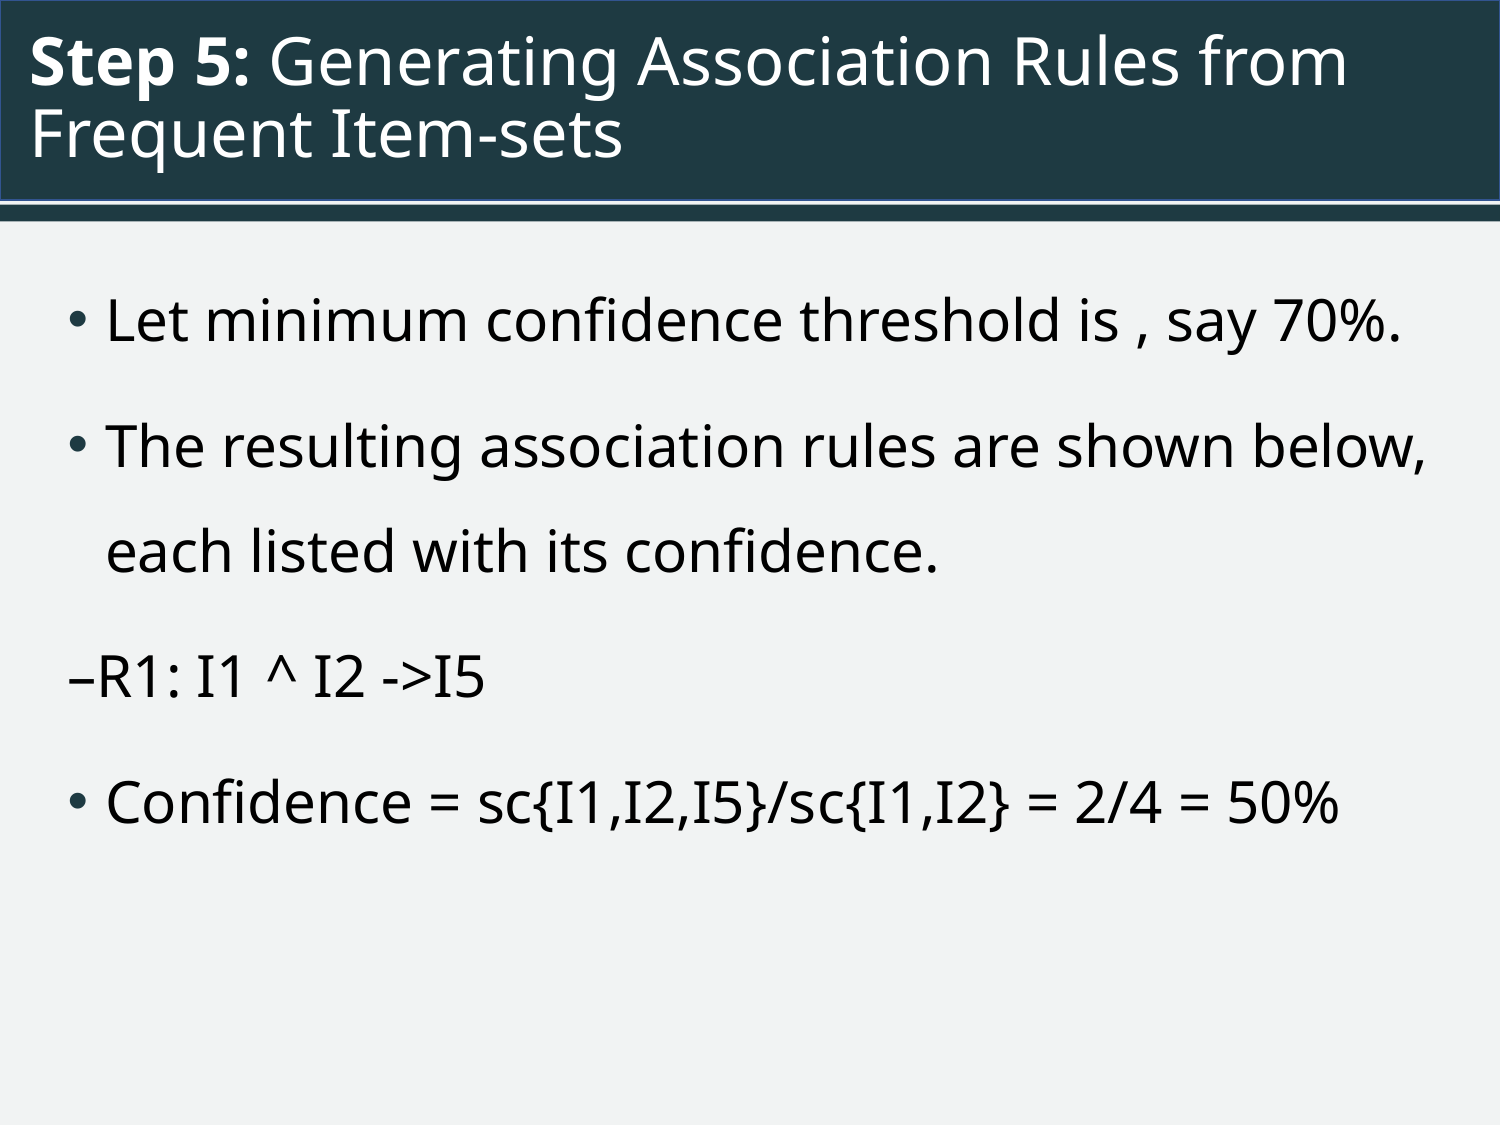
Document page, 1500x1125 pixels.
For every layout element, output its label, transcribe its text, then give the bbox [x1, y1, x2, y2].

title Step 5: Generating Association Rules from Frequent Item-sets [14, 0, 1500, 200]
list Let minimum confidence threshold is , say 70%. The resulting association rules are shown below, each listed with its confidence. –R1: I1 ^ I2 ->I5 Confidence = sc{I1,I2,I5}/sc{I1,I2} = 2/4 = 50% [52, 240, 1448, 1091]
